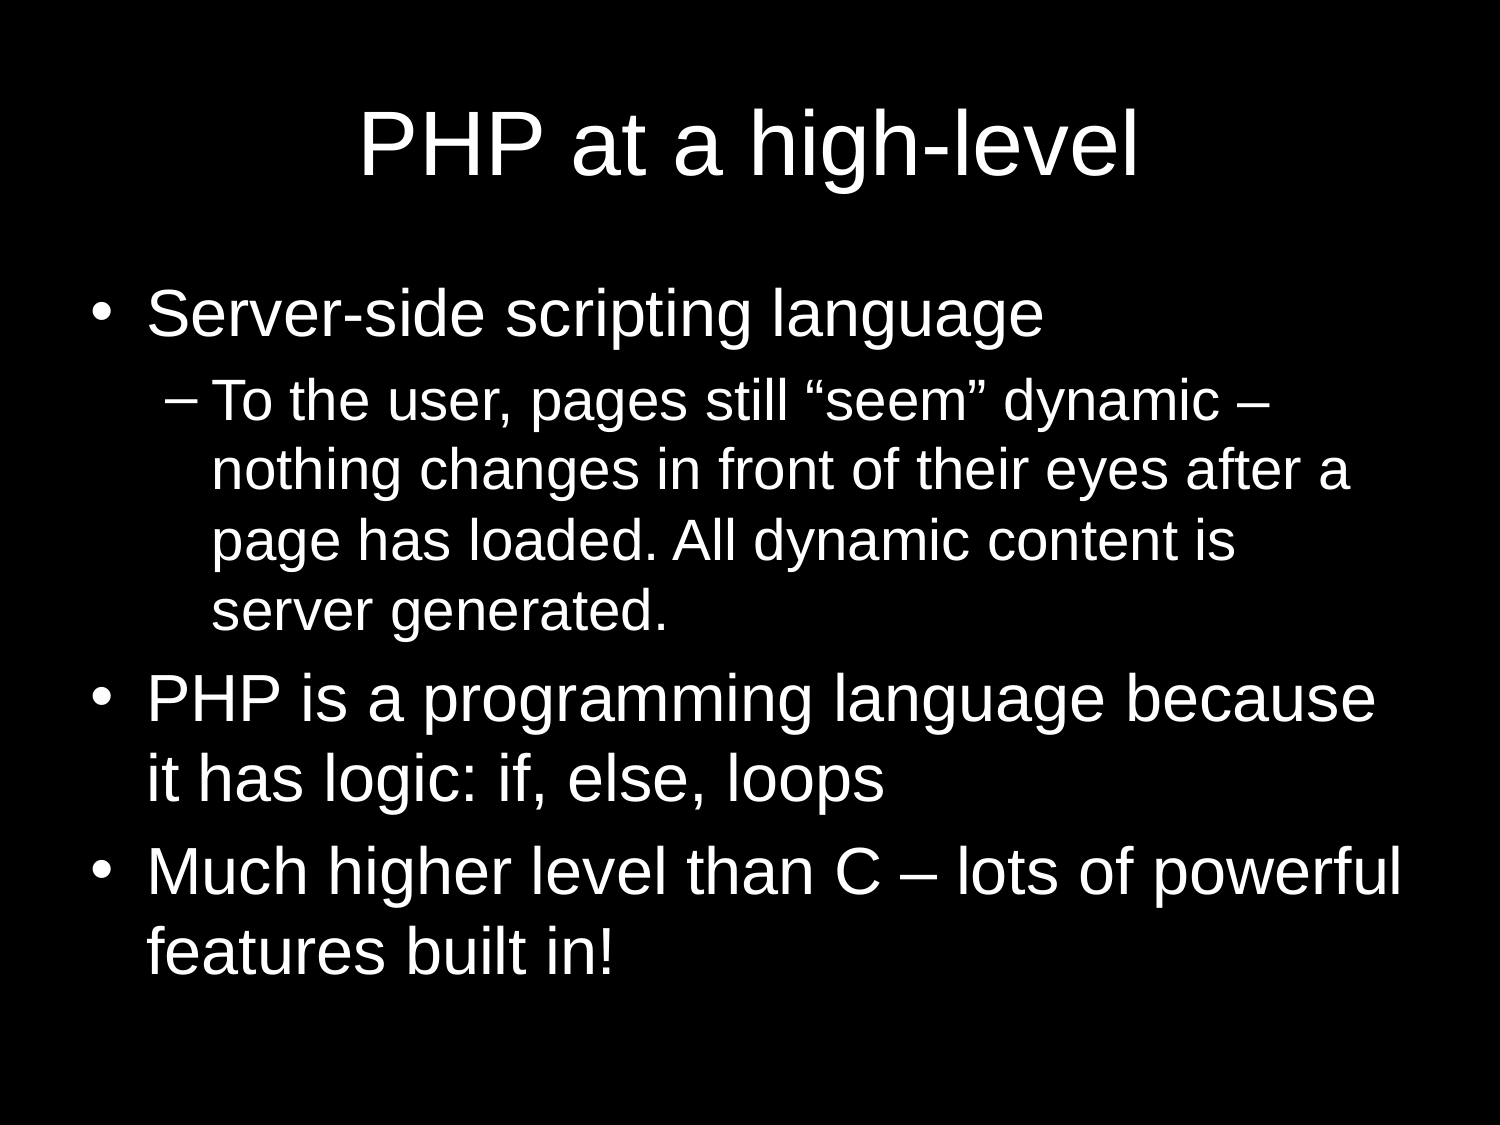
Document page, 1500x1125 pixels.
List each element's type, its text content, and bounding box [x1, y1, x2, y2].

title PHP at a high-level [75, 45, 1425, 233]
list Server-side scripting language To the user, pages still “seem” dynamic – nothing changes in front of their eyes after a page has loaded. All dynamic content is server generated. PHP is a programming language because it has logic: if, else, loops Much higher level than C – lots of powerful features built in! [75, 262, 1425, 1005]
